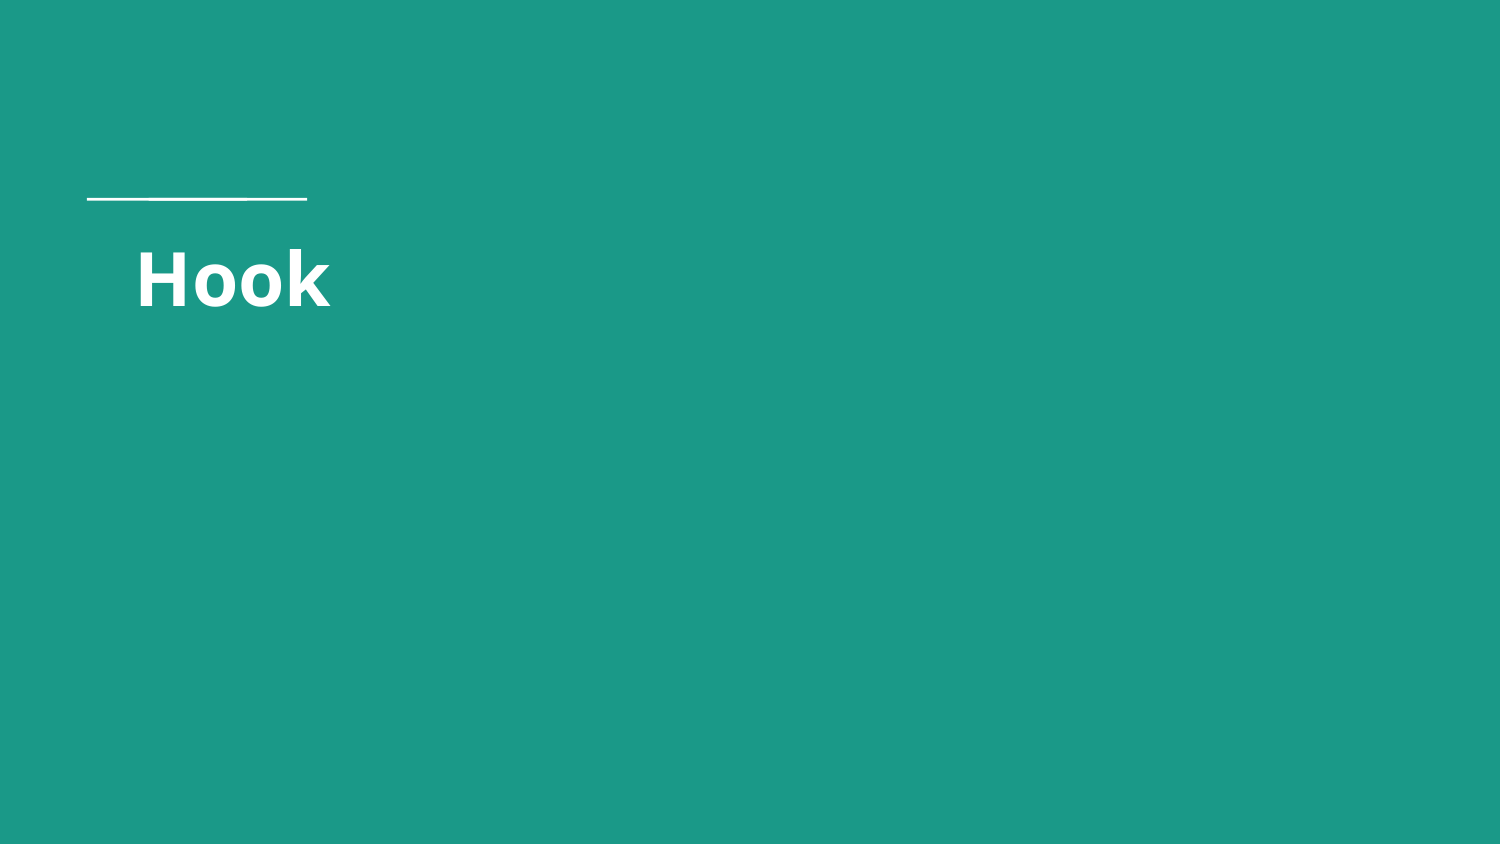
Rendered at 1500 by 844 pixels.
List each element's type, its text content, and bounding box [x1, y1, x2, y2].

title Hook [119, 216, 1381, 466]
